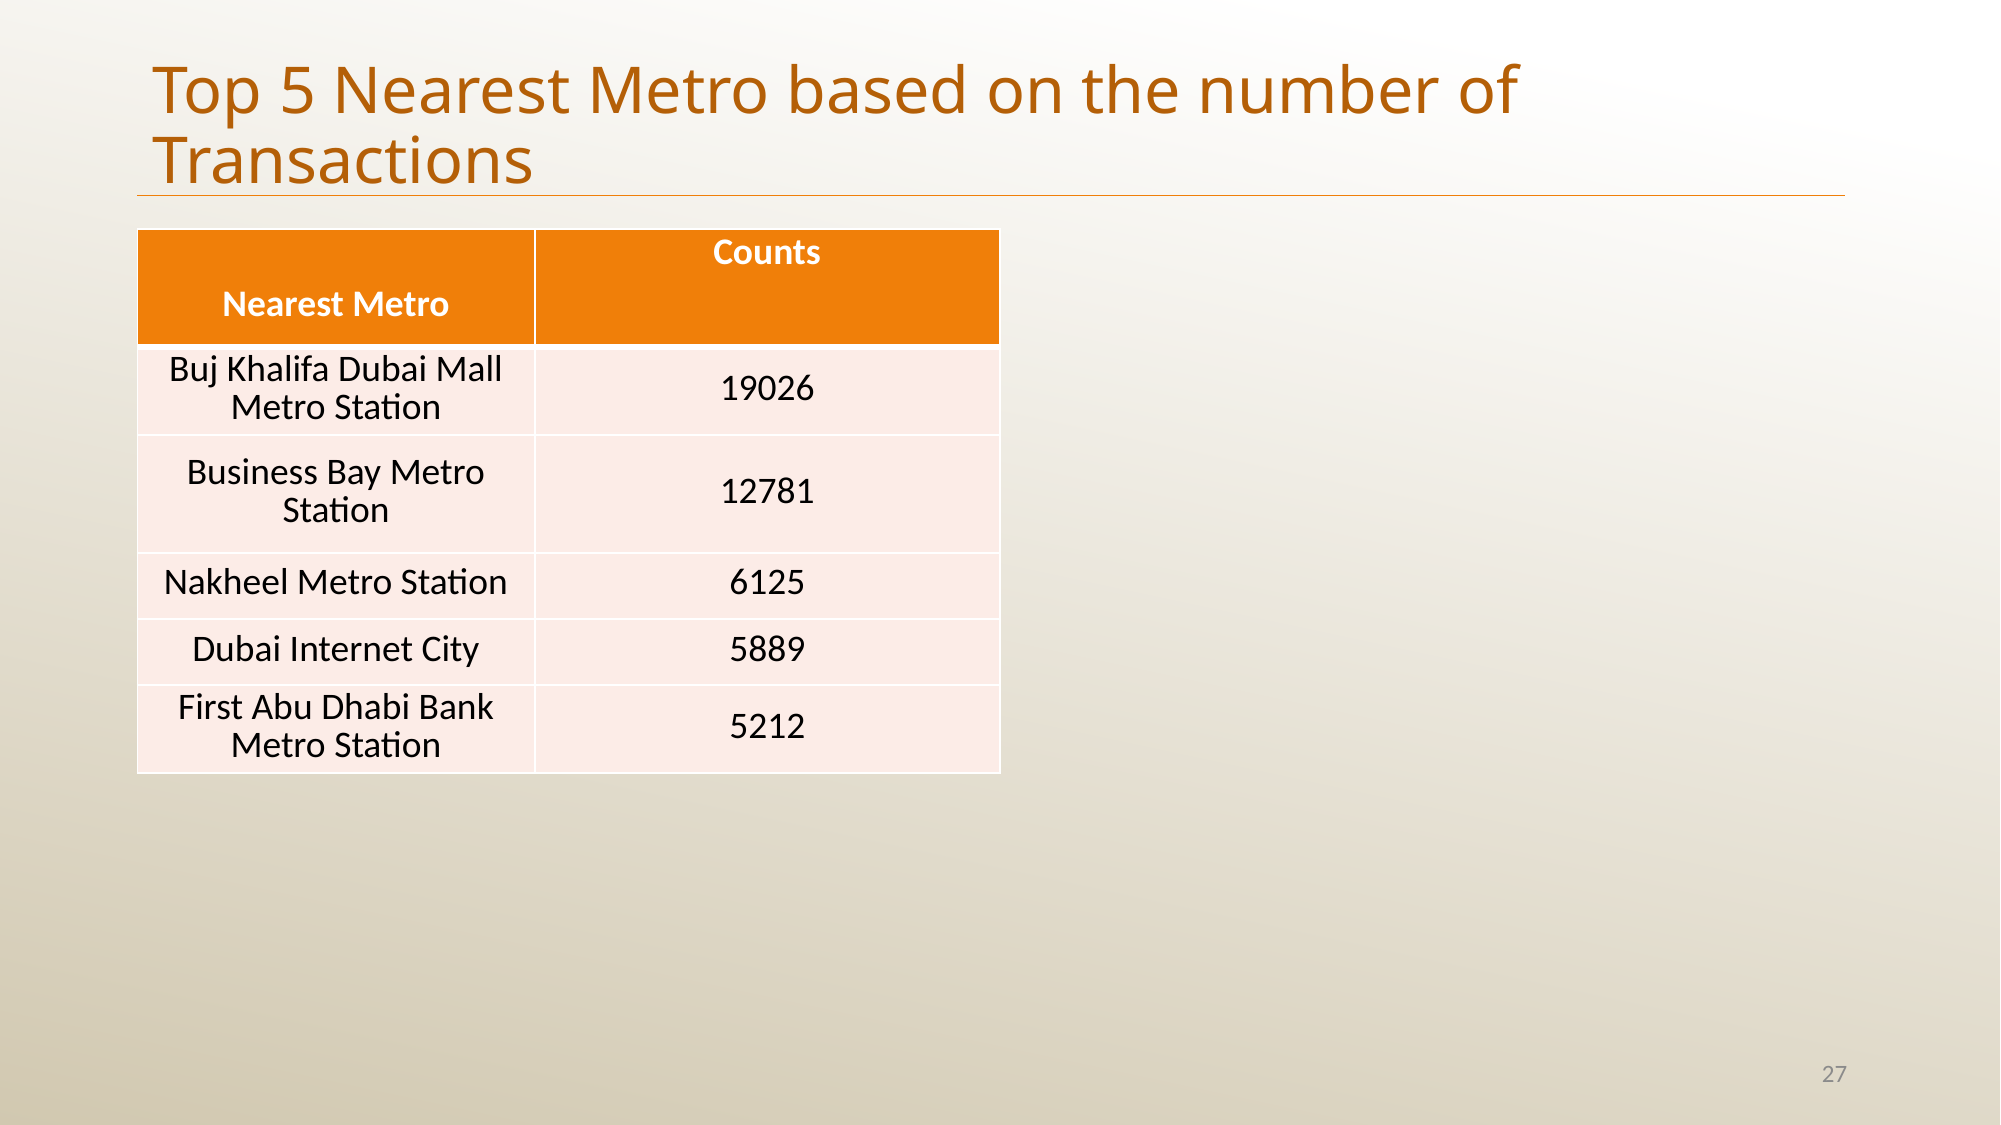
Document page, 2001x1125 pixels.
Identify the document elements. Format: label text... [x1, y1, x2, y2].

slide_number 27 [1412, 1042, 1863, 1103]
table_cell 19026 [536, 350, 999, 434]
table_cell Dubai Internet City [138, 620, 534, 684]
table_cell 6125 [536, 554, 999, 618]
table_cell 5889 [536, 620, 999, 684]
table_cell 12781 [536, 436, 999, 552]
table_header Counts [536, 230, 999, 344]
table_cell 5212 [536, 686, 999, 772]
table_cell Nakheel Metro Station [138, 554, 534, 618]
table_header Nearest Metro [138, 230, 534, 344]
table_cell Business Bay Metro Station [138, 436, 534, 552]
table_cell Buj Khalifa Dubai Mall Metro Station [138, 350, 534, 434]
text_box Top 5 Nearest Metro based on the number of Transactions [137, 59, 1863, 196]
table_cell First Abu Dhabi Bank Metro Station [138, 686, 534, 772]
